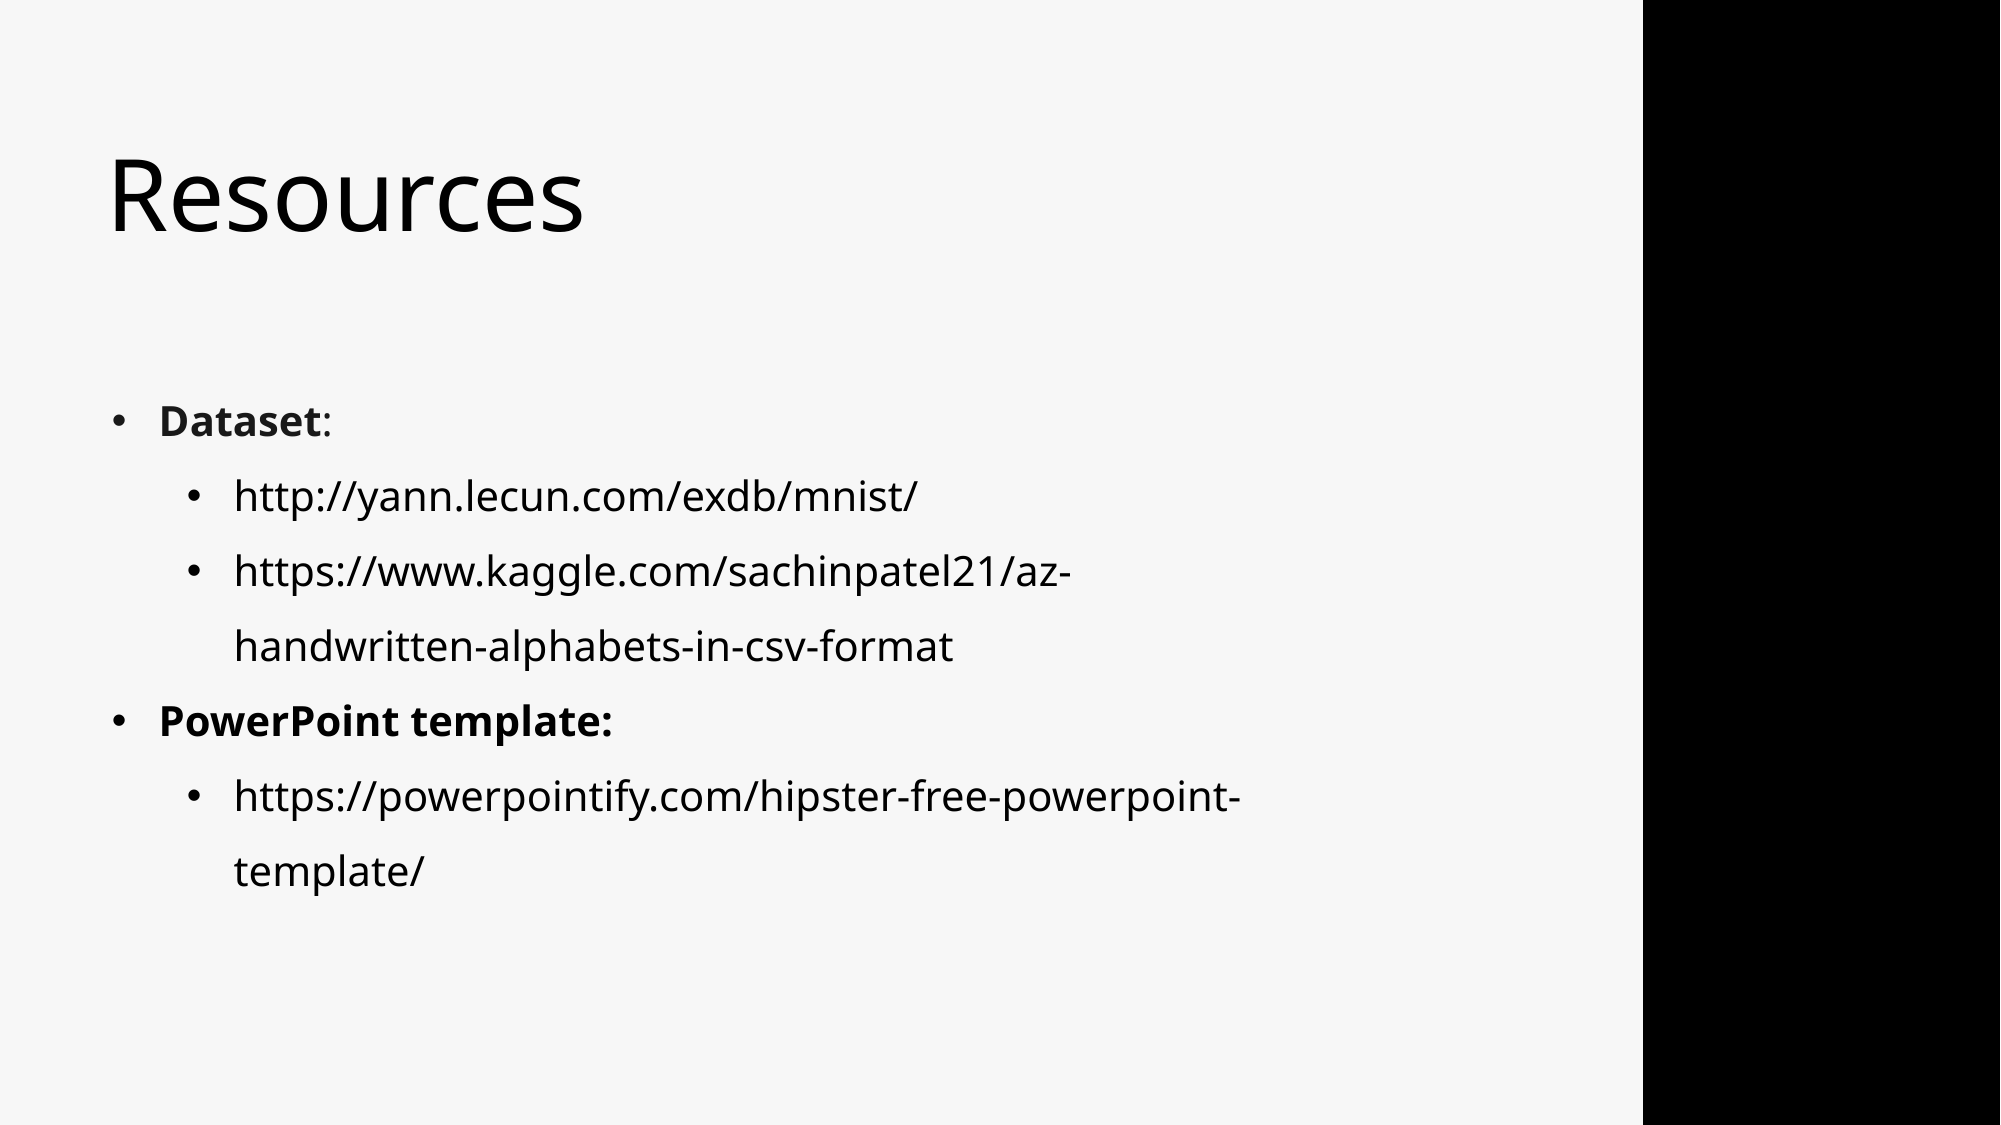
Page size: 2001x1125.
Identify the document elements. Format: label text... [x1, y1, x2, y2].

text_box [1642, 0, 2000, 1125]
text_box Resources [91, 124, 602, 260]
text_box Dataset: http://yann.lecun.com/exdb/mnist/ https://www.kaggle.com/sachinpatel21/az-handwritten-alphabets-in-csv-format PowerPoint template: https://powerpointify.com/hipster-free-powerpoint-template/ [97, 362, 1333, 953]
